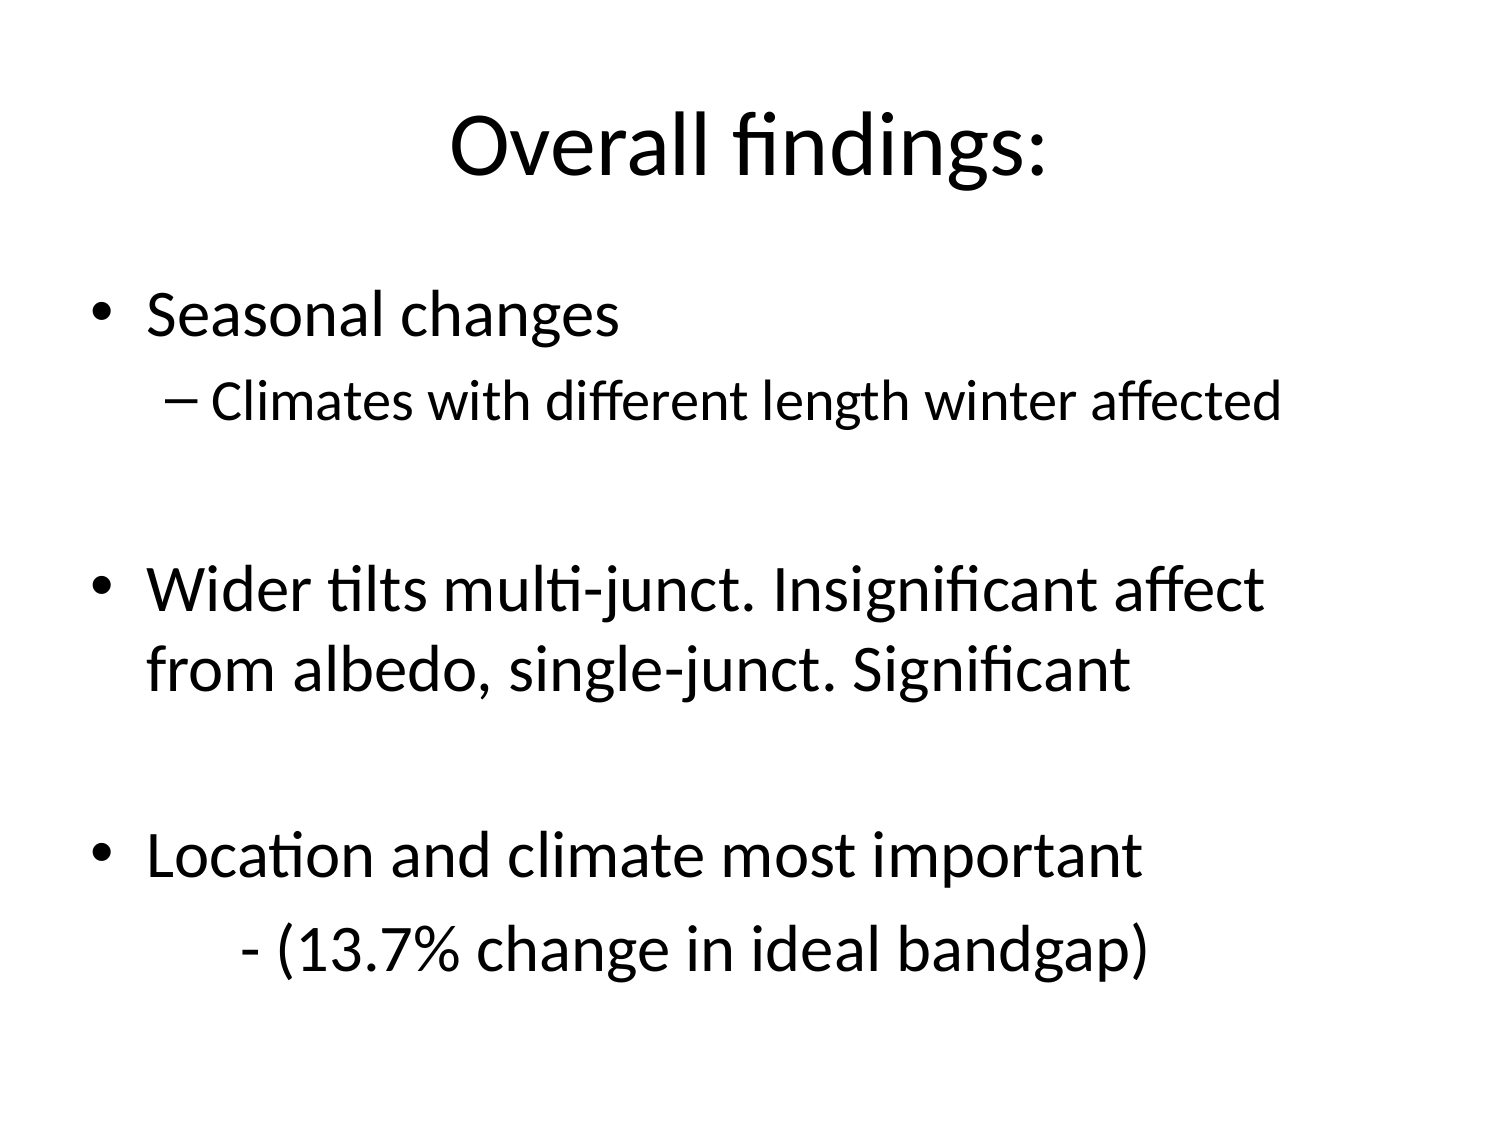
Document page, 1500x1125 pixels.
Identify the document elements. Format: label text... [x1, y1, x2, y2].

list Seasonal changes Climates with different length winter affected Wider tilts multi-junct. Insignificant affect from albedo, single-junct. Significant Location and climate most important - (13.7% change in ideal bandgap) [75, 262, 1425, 1005]
title Overall findings: [75, 45, 1425, 233]
